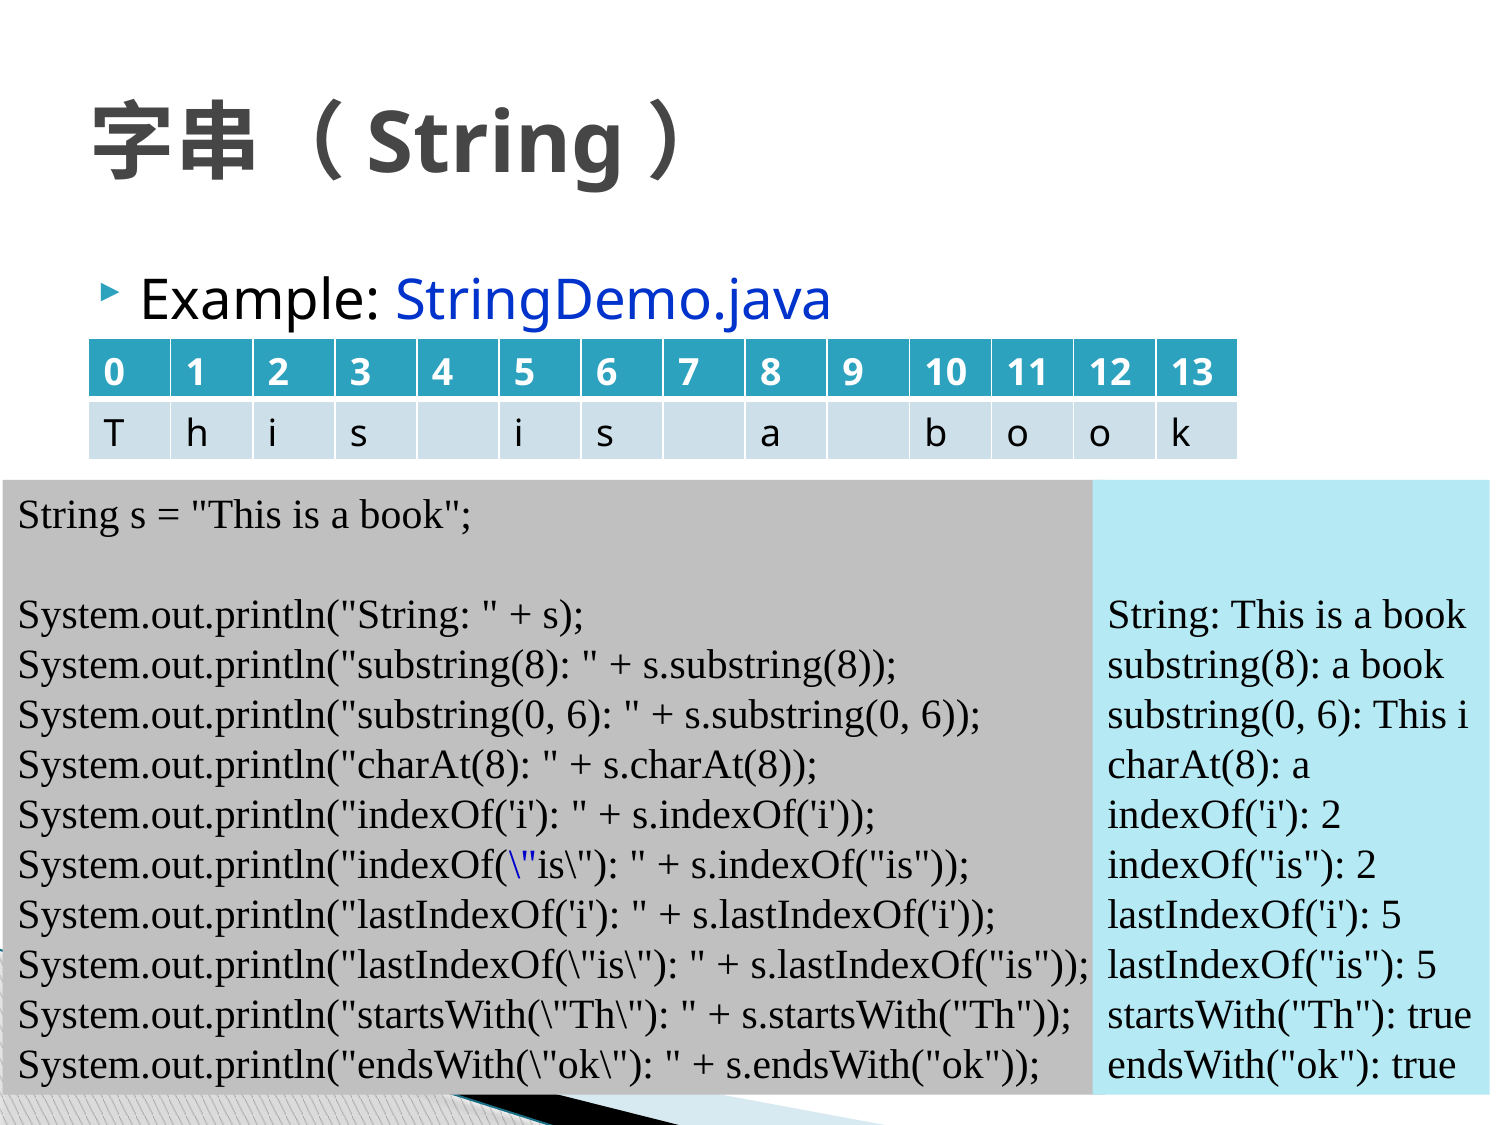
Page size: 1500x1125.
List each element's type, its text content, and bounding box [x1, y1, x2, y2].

table_cell s [582, 402, 662, 459]
table_header 10 [910, 339, 991, 396]
table_cell h [171, 402, 252, 459]
table_cell i [500, 402, 580, 459]
table_header 3 [336, 339, 416, 396]
text_box String s = "This is a book"; System.out.println("String: " + s); System.out.println("substring(8): " + s.substring(8)); System.out.println("substring(0, 6): " + s.substring(0, 6)); System.out.println("charAt(8): " + s.charAt(8)); System.out.println("indexOf('i'): " + s.indexOf('i')); System.out.println("indexOf(\"is\"): " + s.indexOf("is")); System.out.println("lastIndexOf('i'): " + s.lastIndexOf('i')); System.out.println("lastIndexOf(\"is\"): " + s.lastIndexOf("is")); System.out.println("startsWith(\"Th\"): " + s.startsWith("Th")); System.out.println("endsWith(\"ok\"): " + s.endsWith("ok")); [2, 479, 1092, 1095]
text_box String: This is a book substring(8): a book substring(0, 6): This i charAt(8): a indexOf('i'): 2 indexOf("is"): 2 lastIndexOf('i'): 5 lastIndexOf("is"): 5 startsWith("Th"): true endsWith("ok"): true [1092, 479, 1490, 1095]
table_cell s [336, 402, 416, 459]
table_cell [418, 402, 498, 459]
table_cell T [89, 402, 170, 459]
table_cell a [746, 402, 826, 459]
table_header 1 [171, 339, 252, 396]
table_header 11 [992, 339, 1073, 396]
table_cell k [1157, 402, 1237, 459]
table_header 4 [418, 339, 498, 396]
table_header 5 [500, 339, 580, 396]
table_header 8 [746, 339, 826, 396]
table_cell i [254, 402, 334, 459]
table_header 6 [582, 339, 662, 396]
table_cell o [992, 402, 1073, 459]
table_header 7 [664, 339, 744, 396]
table_header 9 [828, 339, 909, 396]
table_cell [828, 402, 909, 459]
table_header 0 [89, 339, 170, 396]
table_cell [664, 402, 744, 459]
table_cell b [910, 402, 991, 459]
table_header 13 [1157, 339, 1237, 396]
table_header 12 [1074, 339, 1155, 396]
table_header 2 [254, 339, 334, 396]
list Example: StringDemo.java [64, 255, 1463, 362]
title 字串（String） [75, 45, 1425, 233]
table_cell o [1074, 402, 1155, 459]
